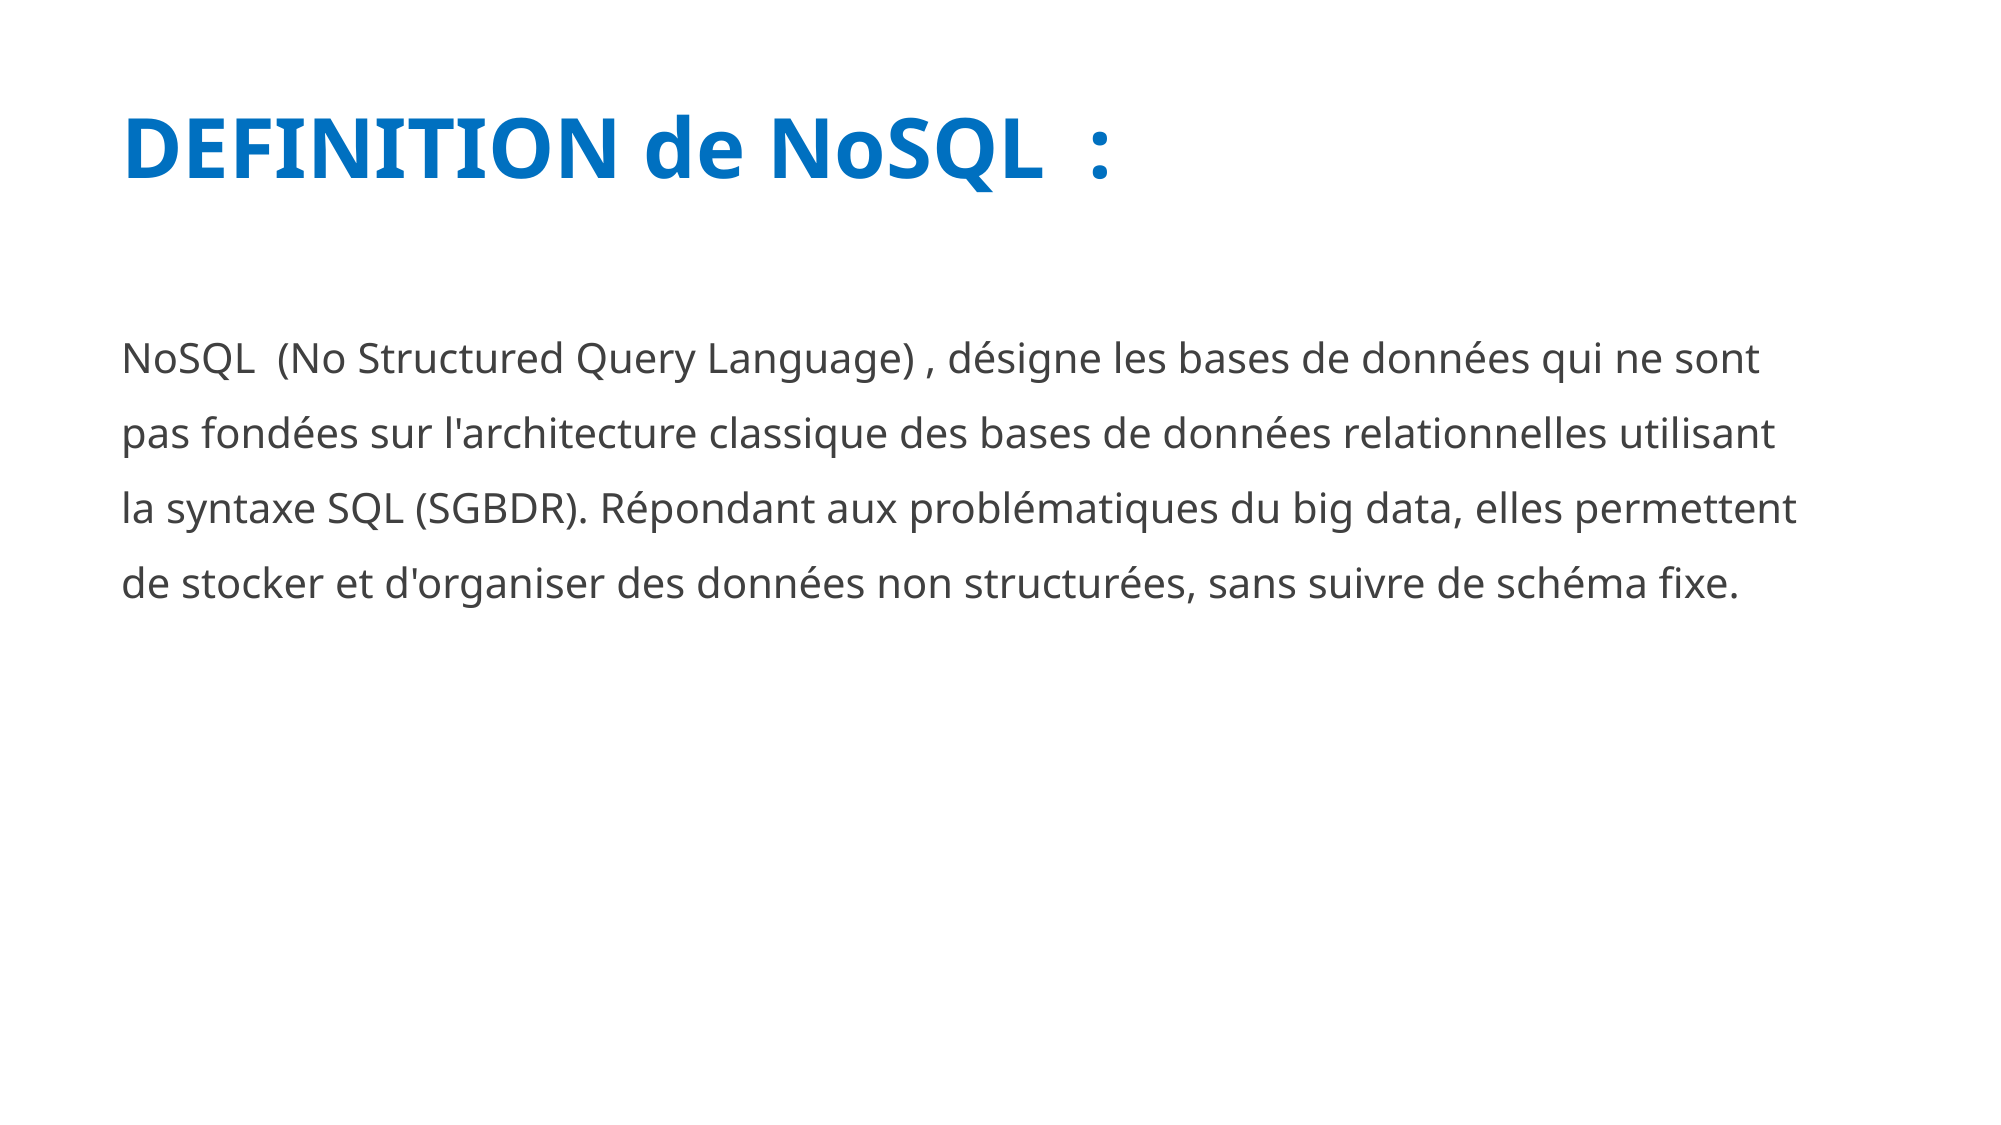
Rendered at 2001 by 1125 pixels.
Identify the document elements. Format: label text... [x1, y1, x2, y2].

list NoSQL (No Structured Query Language) , désigne les bases de données qui ne sont pas fondées sur l'architecture classique des bases de données relationnelles utilisant la syntaxe SQL (SGBDR). Répondant aux problématiques du big data, elles permettent de stocker et d'organiser des données non structurées, sans suivre de schéma fixe. [106, 299, 1832, 1014]
title DEFINITION de NoSQL : [106, 42, 1832, 260]
